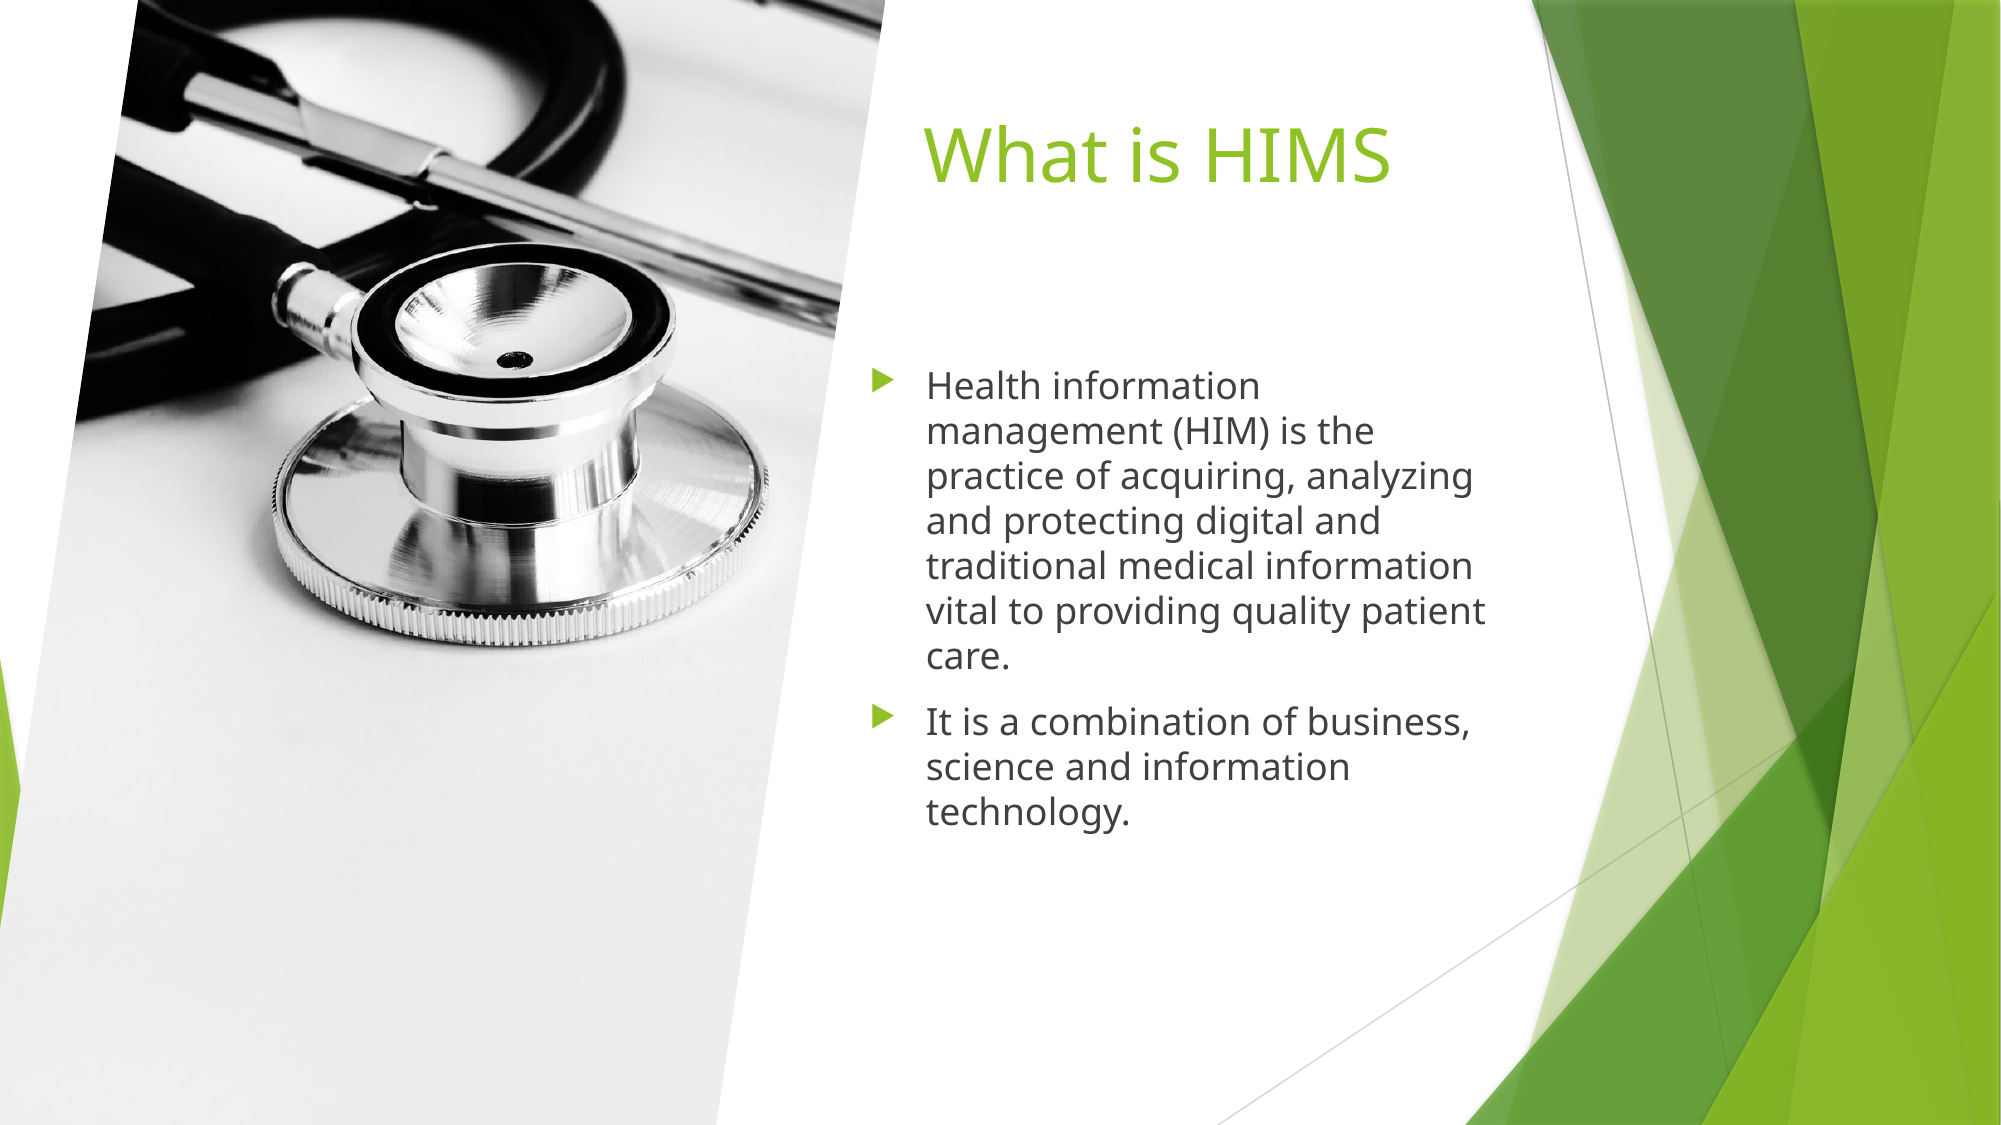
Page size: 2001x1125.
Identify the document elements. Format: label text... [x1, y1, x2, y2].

title What is HIMS [908, 99, 1522, 317]
list Health information management (HIM) is the practice of acquiring, analyzing and protecting digital and traditional medical information vital to providing quality patient care. It is a combination of business, science and information technology. [890, 354, 1522, 992]
picture [0, 0, 886, 1125]
